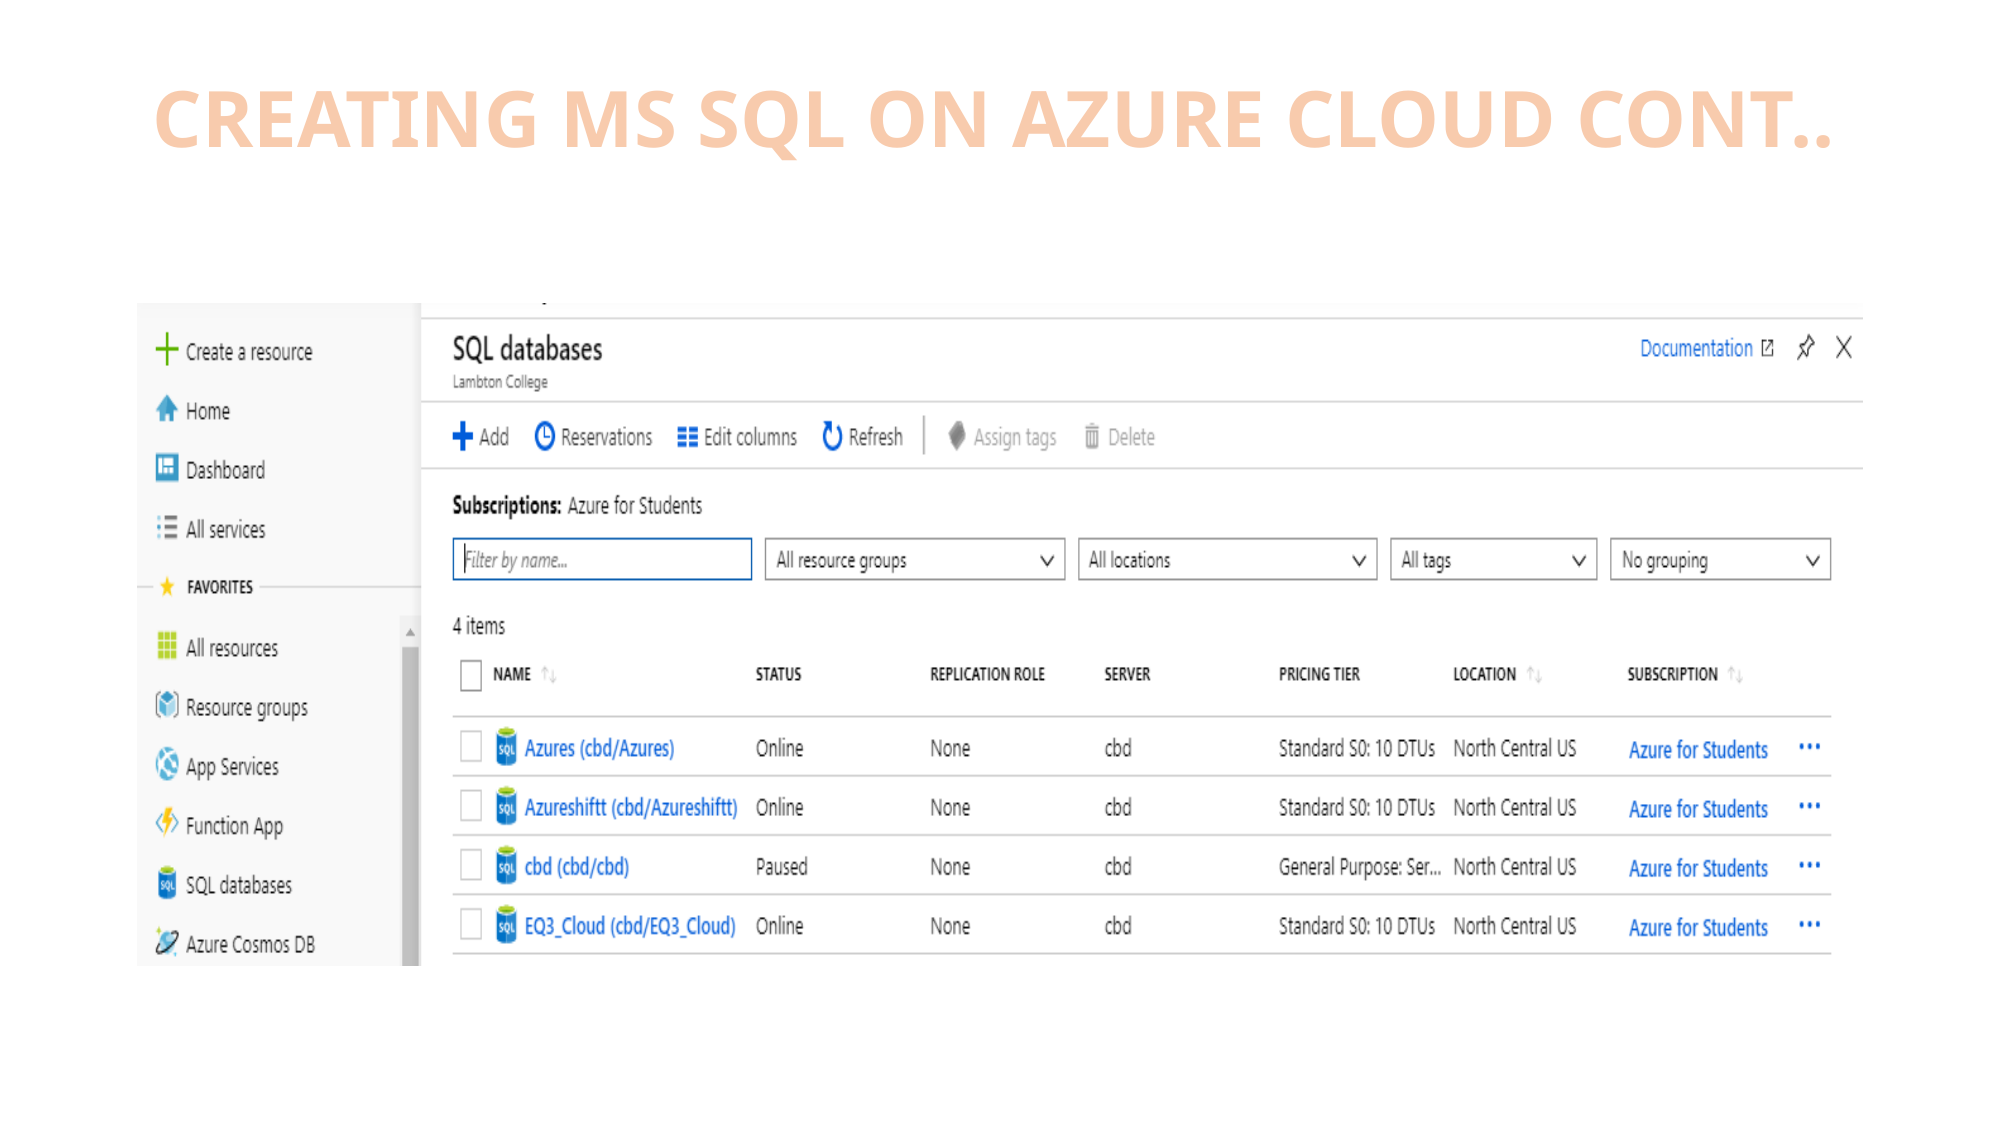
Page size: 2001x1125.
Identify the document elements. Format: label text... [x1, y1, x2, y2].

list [137, 303, 1863, 966]
title CREATING MS SQL ON AZURE CLOUD CONT.. [137, 59, 1863, 278]
